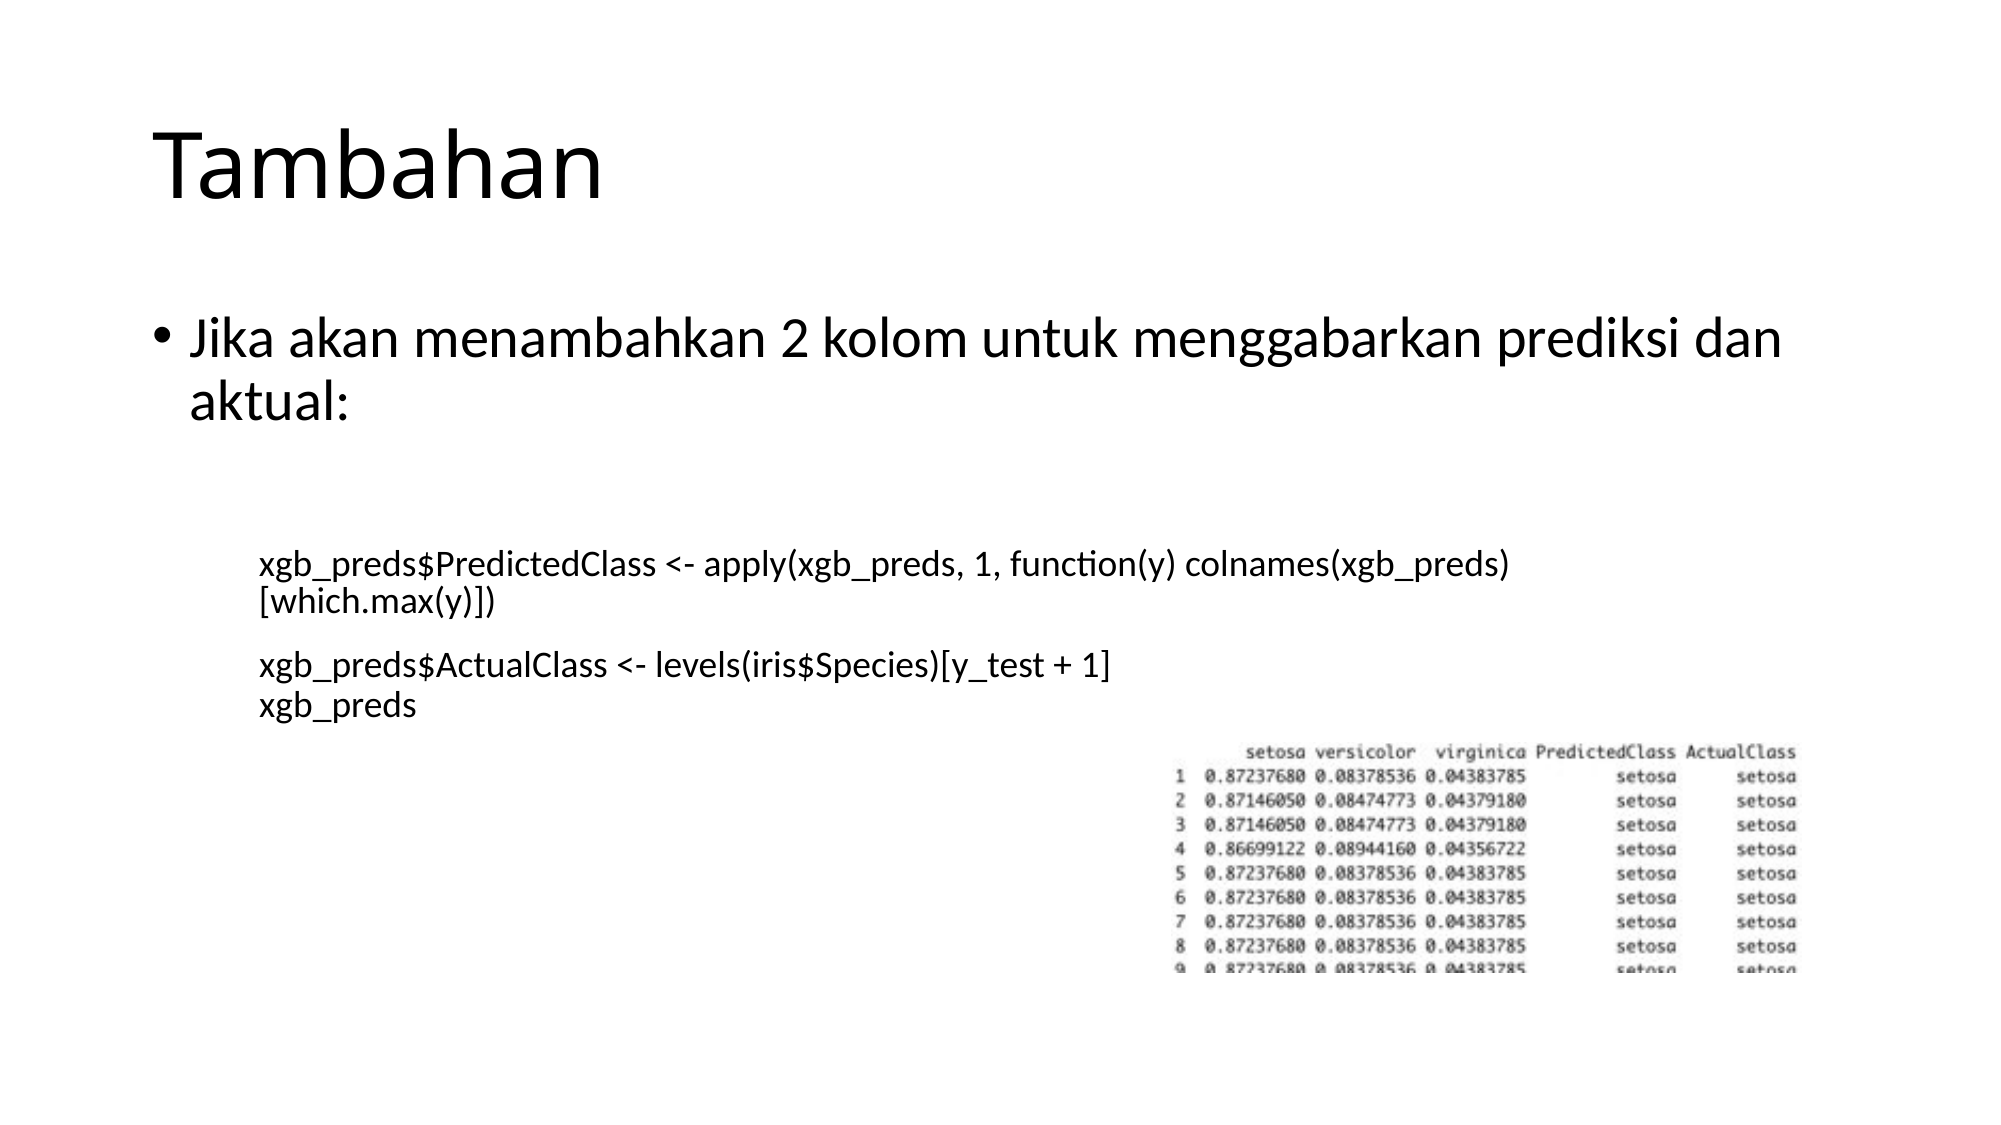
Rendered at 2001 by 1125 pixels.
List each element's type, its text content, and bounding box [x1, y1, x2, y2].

list Jika akan menambahkan 2 kolom untuk menggabarkan prediksi dan aktual: [137, 299, 1863, 1014]
table_header xgb_preds$PredictedClass <- apply(xgb_preds, 1, function(y) colnames(xgb_preds)[which.max(y)]) [245, 541, 1541, 644]
picture [1171, 742, 1802, 973]
table_cell xgb_preds [245, 689, 1541, 736]
title Tambahan [137, 59, 1863, 278]
table_cell xgb_preds$ActualClass <- levels(iris$Species)[y_test + 1] [245, 650, 1541, 687]
